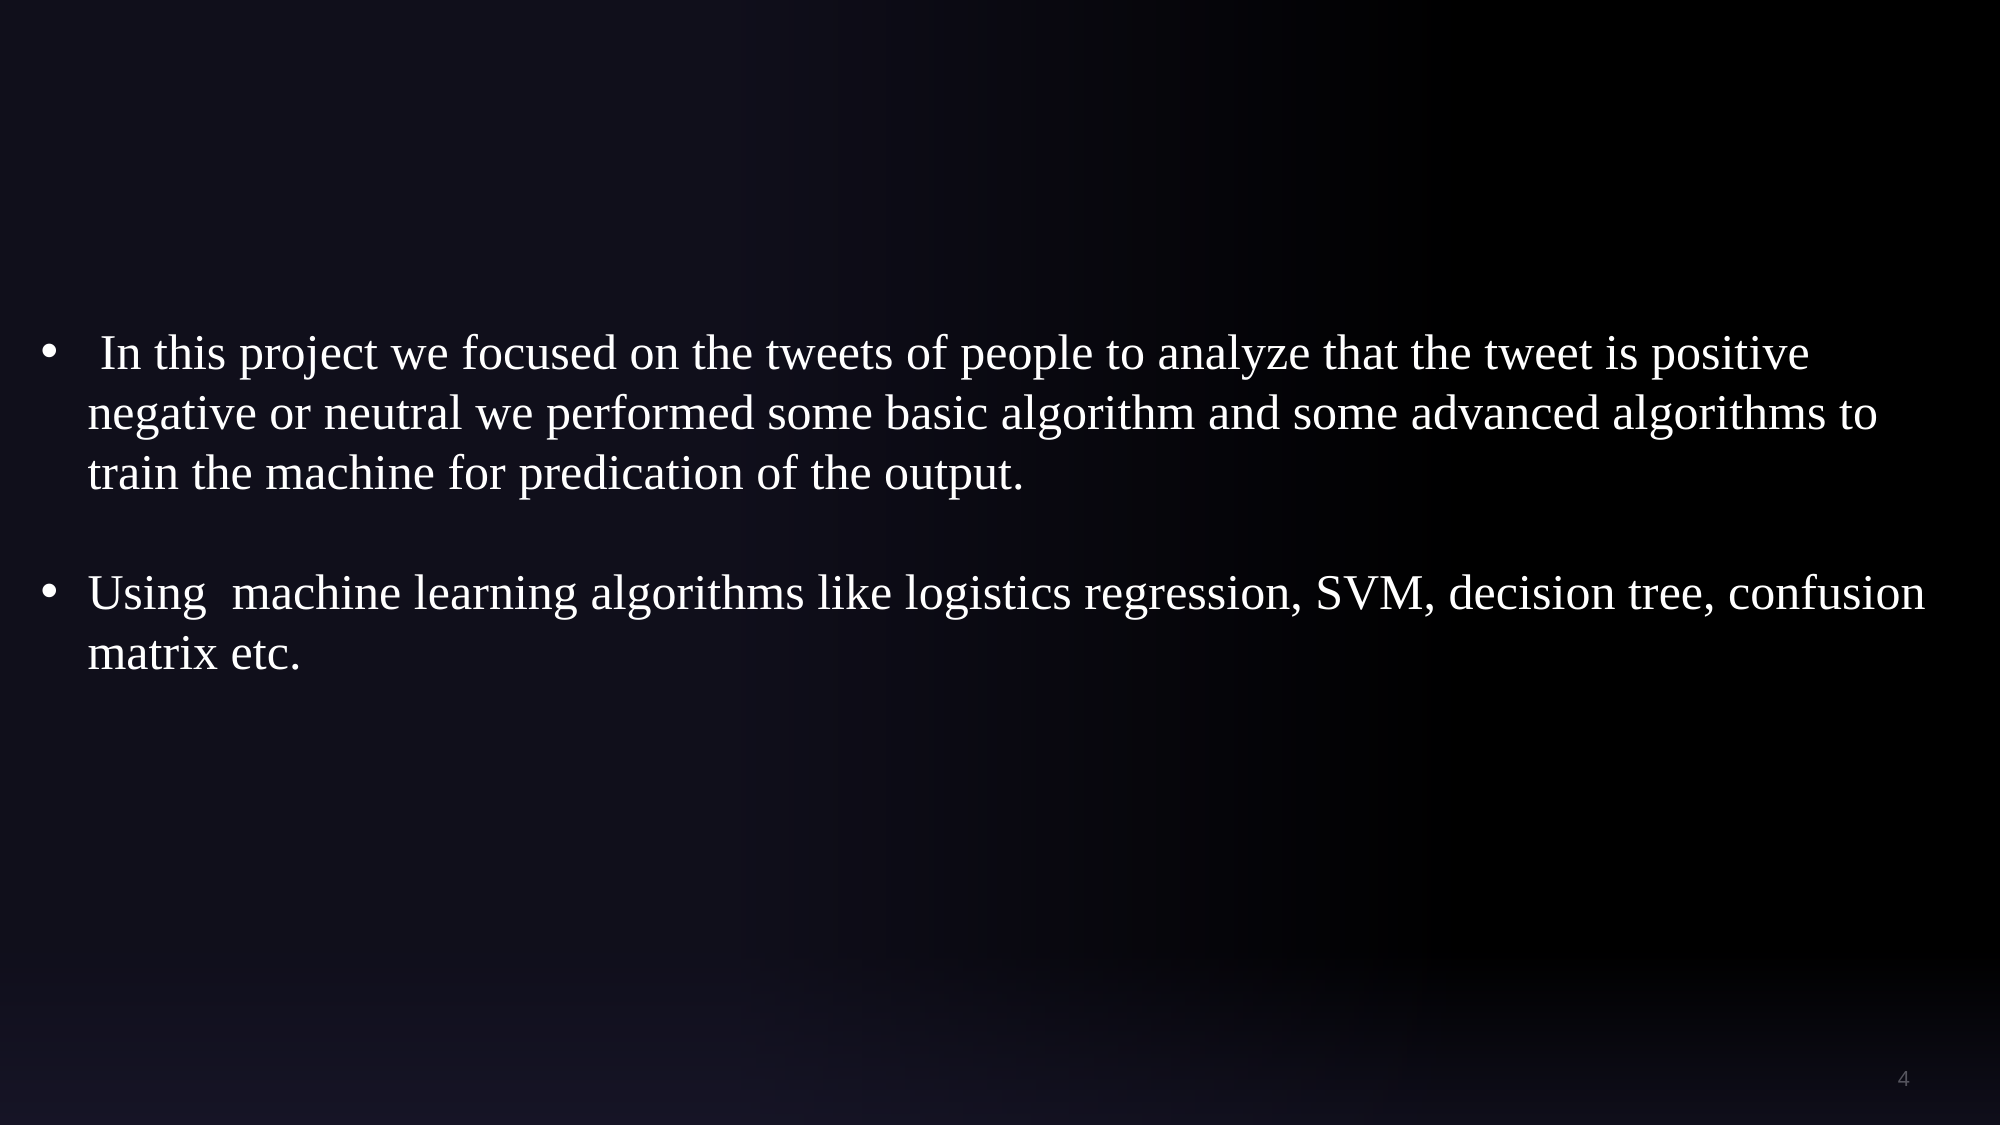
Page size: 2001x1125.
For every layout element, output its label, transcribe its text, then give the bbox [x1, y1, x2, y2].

slide_number 4 [1632, 1067, 1910, 1093]
text_box In this project we focused on the tweets of people to analyze that the tweet is positive negative or neutral we performed some basic algorithm and some advanced algorithms to train the machine for predication of the output. Using machine learning algorithms like logistics regression, SVM, decision tree, confusion matrix etc. [25, 312, 1946, 808]
